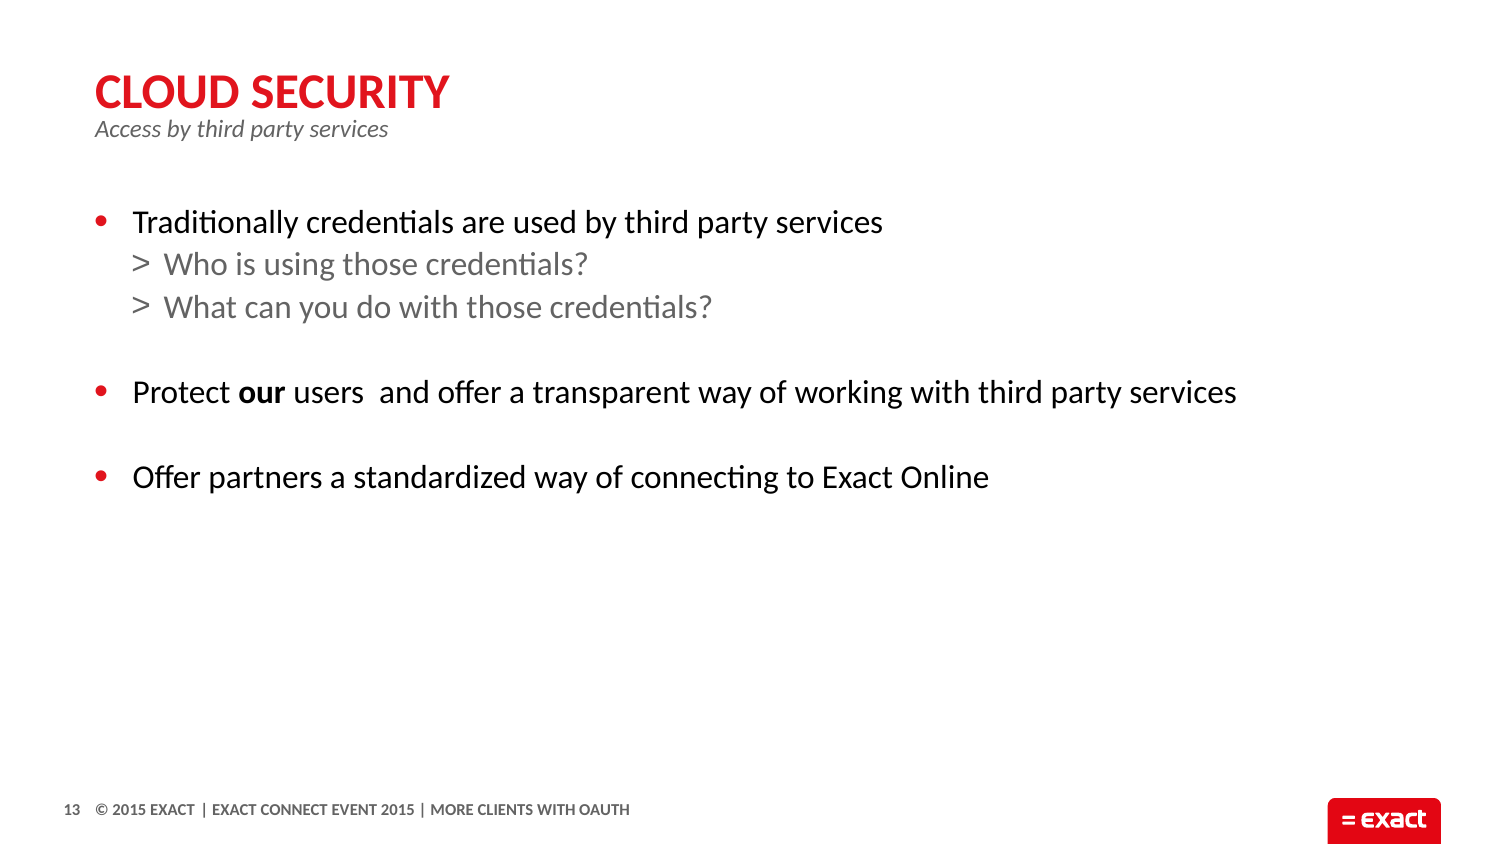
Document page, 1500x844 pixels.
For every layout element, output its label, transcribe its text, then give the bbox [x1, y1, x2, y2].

title CLOUD SECURITY Access by third party services [79, 62, 1421, 151]
footer | Exact Connect event 2015 | More clients with OAuth [185, 786, 826, 832]
slide_number 13 [38, 786, 96, 832]
list Traditionally credentials are used by third party services Who is using those credentials? What can you do with those credentials? Protect our users and offer a transparent way of working with third party services Offer partners a standardized way of connecting to Exact Online [79, 196, 1421, 754]
